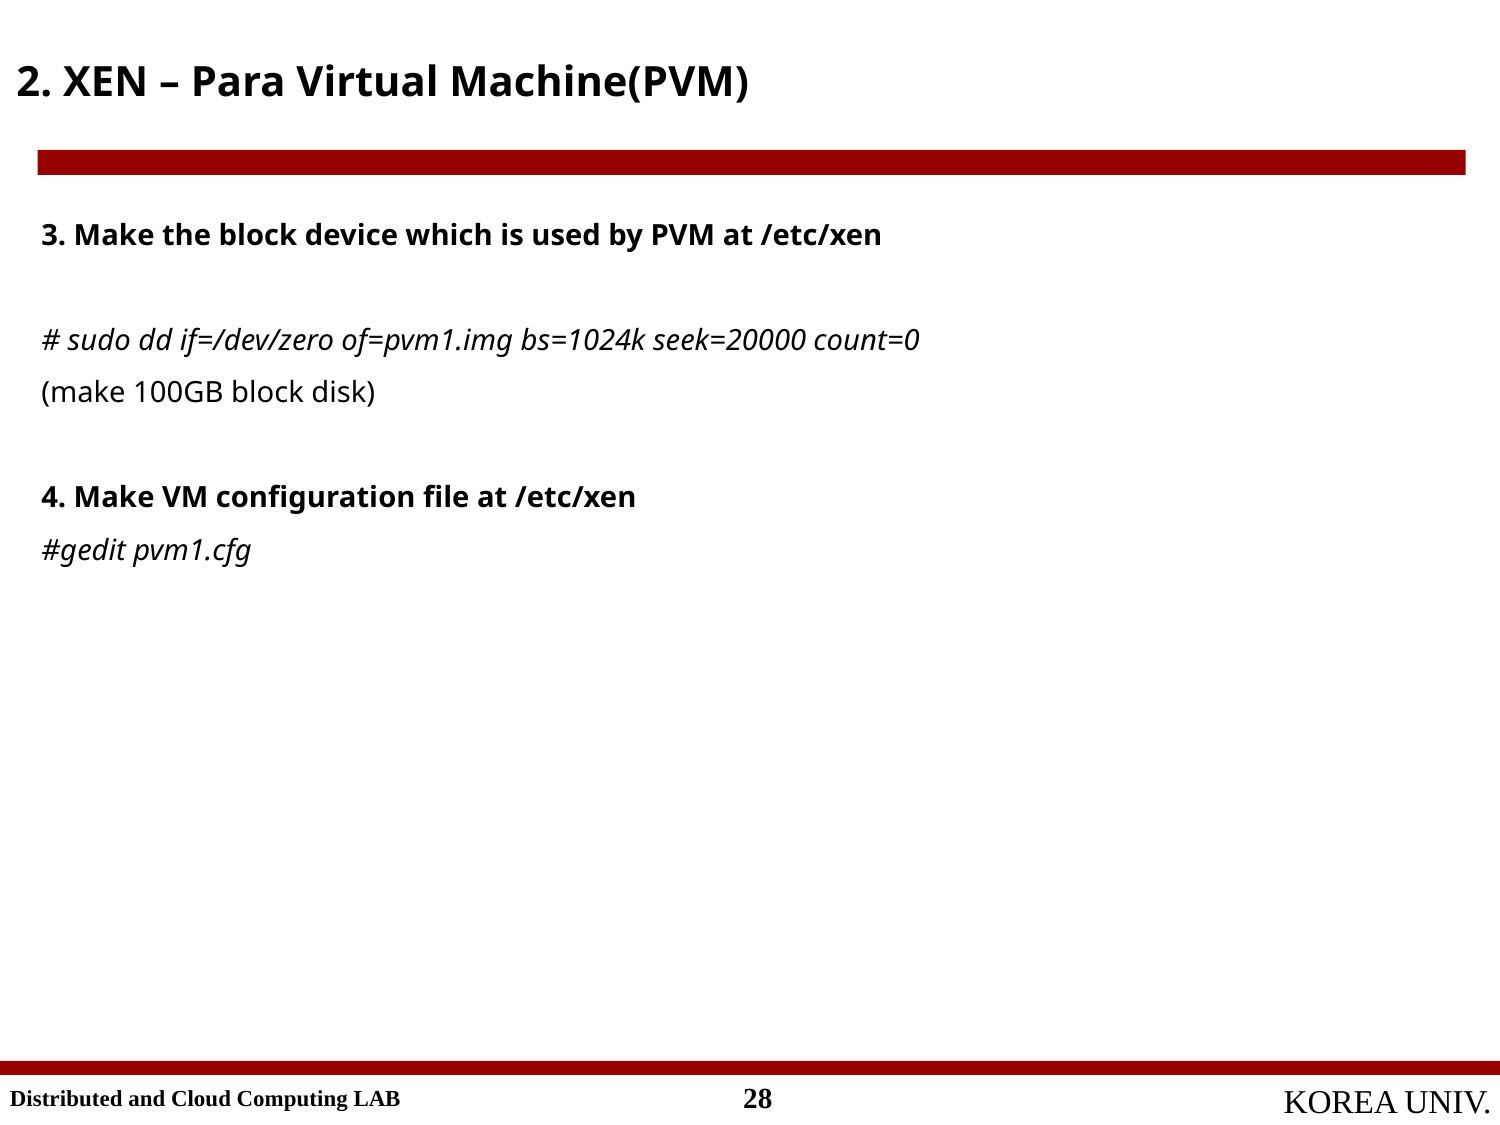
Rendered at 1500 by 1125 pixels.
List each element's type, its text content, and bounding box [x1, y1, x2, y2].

text_box 3. Make the block device which is used by PVM at /etc/xen # sudo dd if=/dev/zero of=pvm1.img bs=1024k seek=20000 count=0 (make 100GB block disk) 4. Make VM configuration file at /etc/xen #gedit pvm1.cfg [26, 191, 1490, 574]
text_box 2. XEN – Para Virtual Machine(PVM) [1, 2, 1500, 158]
slide_number 28 [628, 1071, 888, 1125]
footer Distributed and Cloud Computing LAB [0, 1076, 613, 1125]
